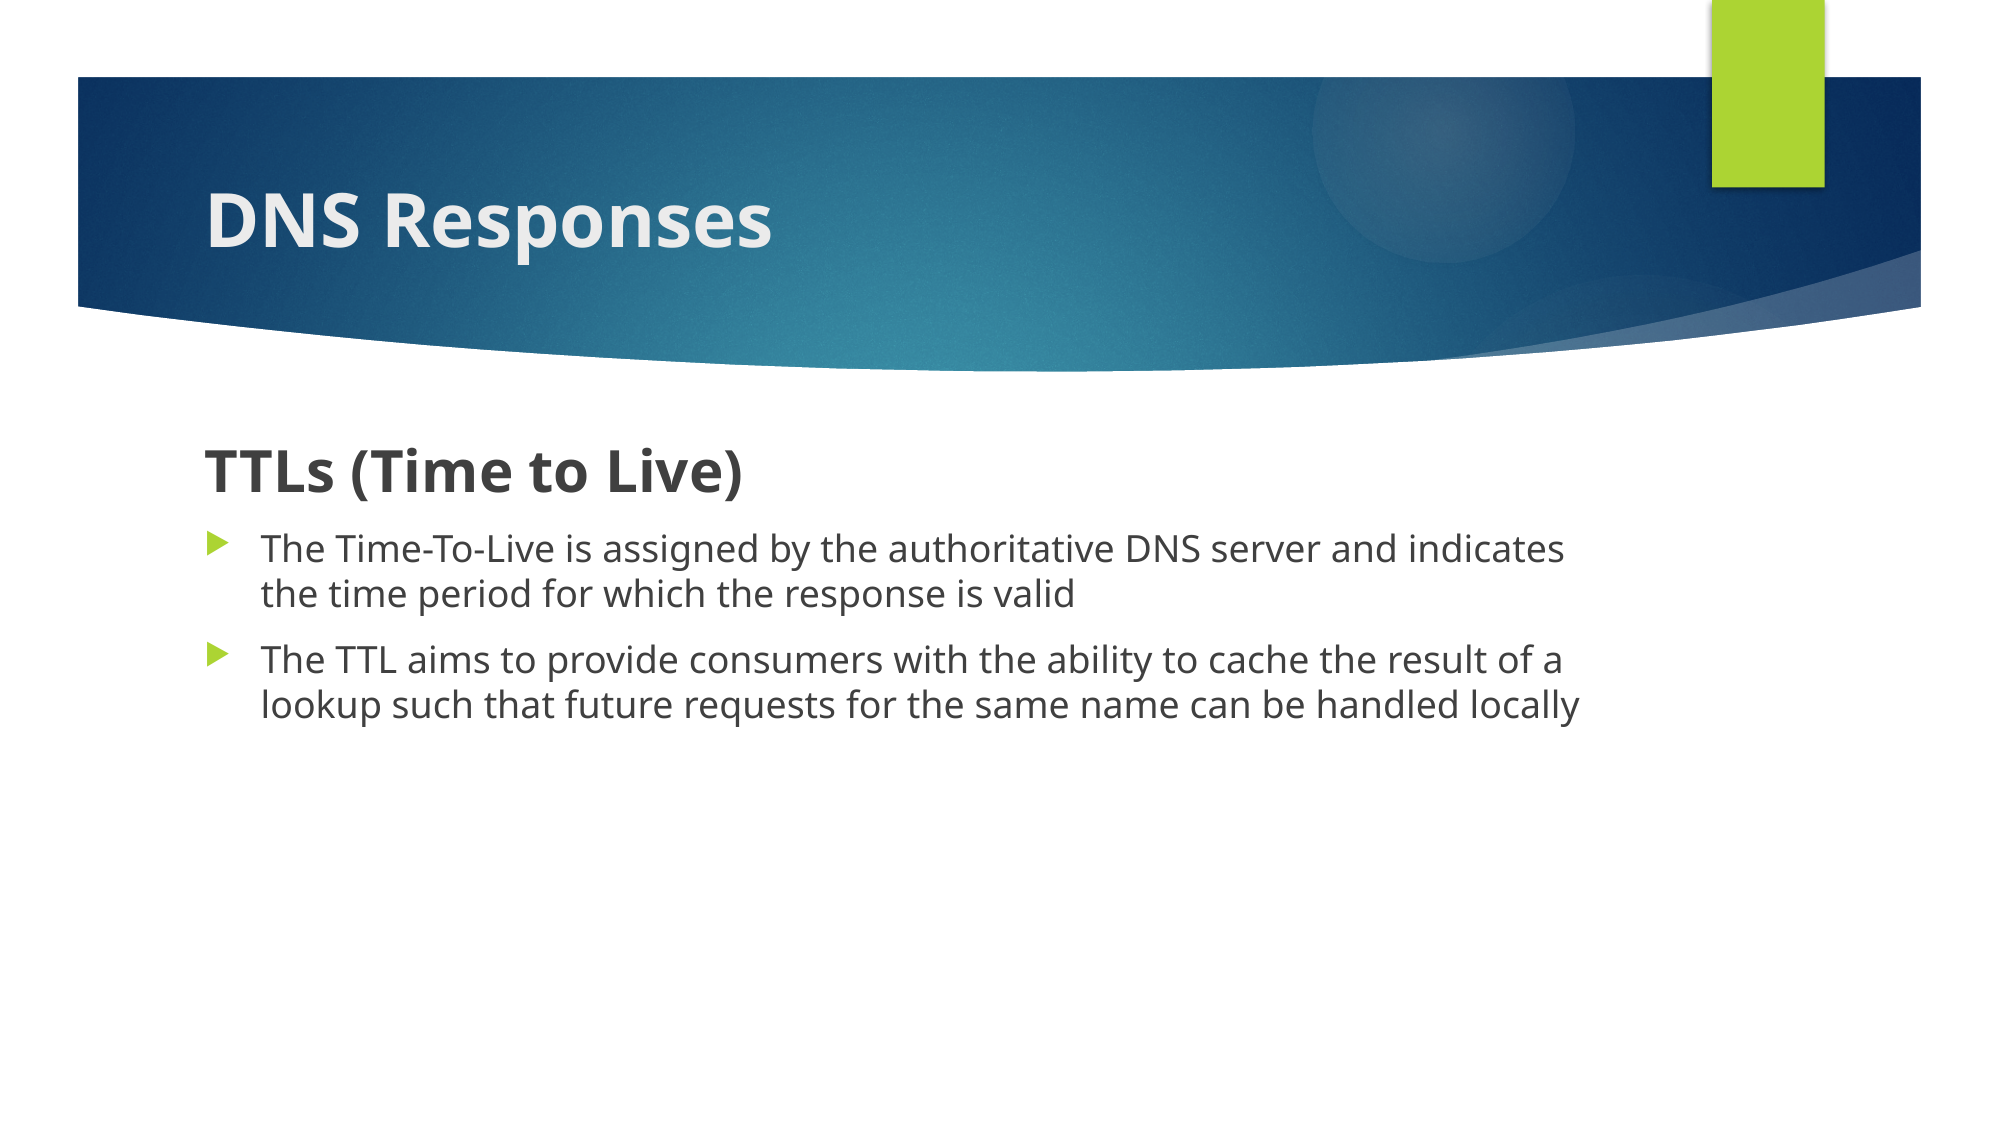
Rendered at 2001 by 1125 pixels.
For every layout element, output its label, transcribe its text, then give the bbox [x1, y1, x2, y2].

list TTLs (Time to Live) The Time-To-Live is assigned by the authoritative DNS server and indicates the time period for which the response is valid The TTL aims to provide consumers with the ability to cache the result of a lookup such that future requests for the same name can be handled locally [189, 427, 1627, 988]
title DNS Responses [189, 159, 1627, 276]
